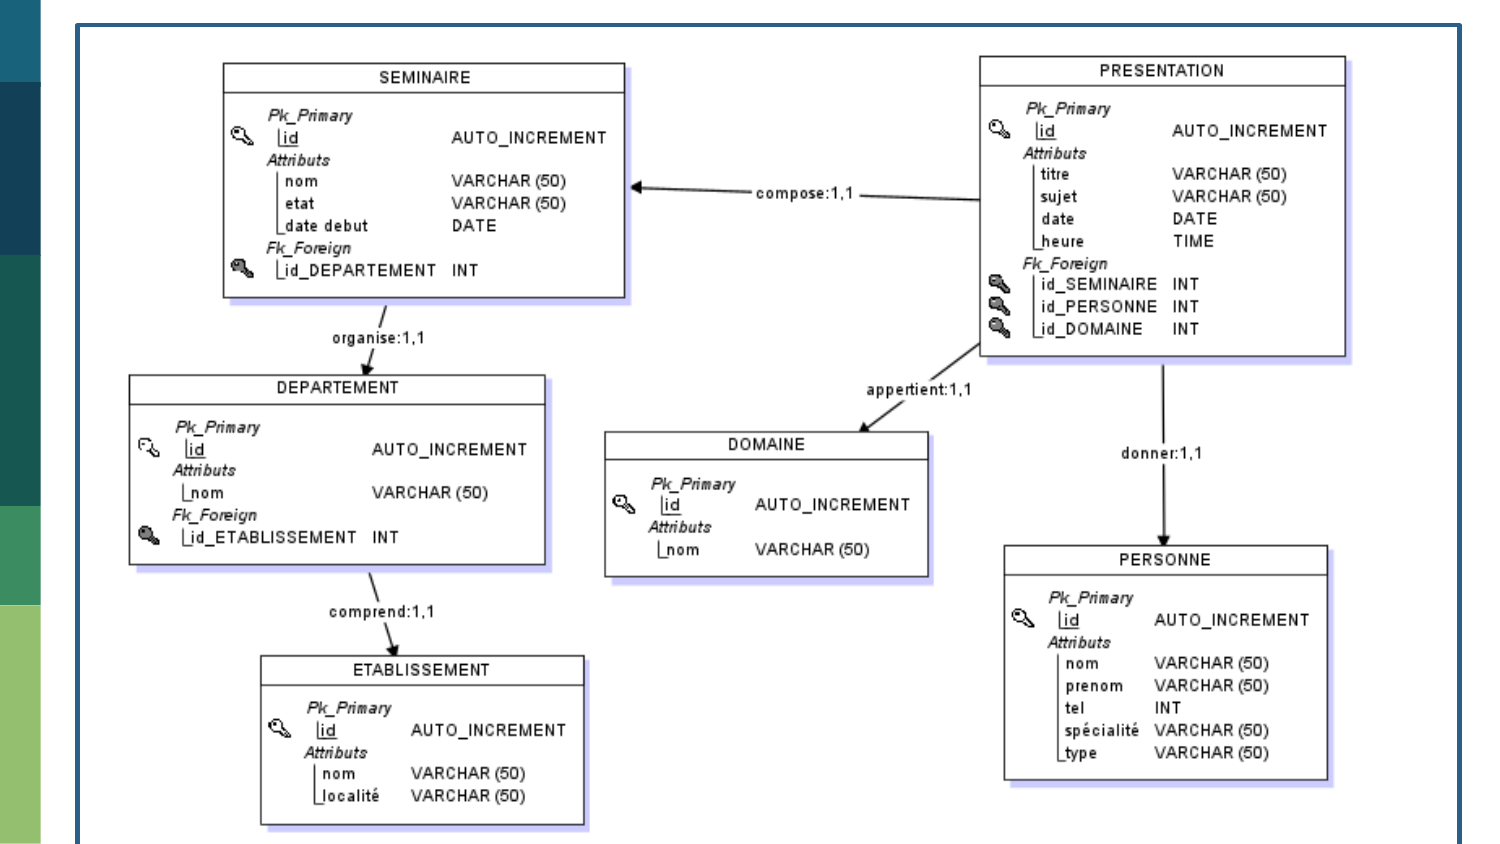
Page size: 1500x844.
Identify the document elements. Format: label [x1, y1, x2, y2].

text_box [75, 23, 1462, 844]
